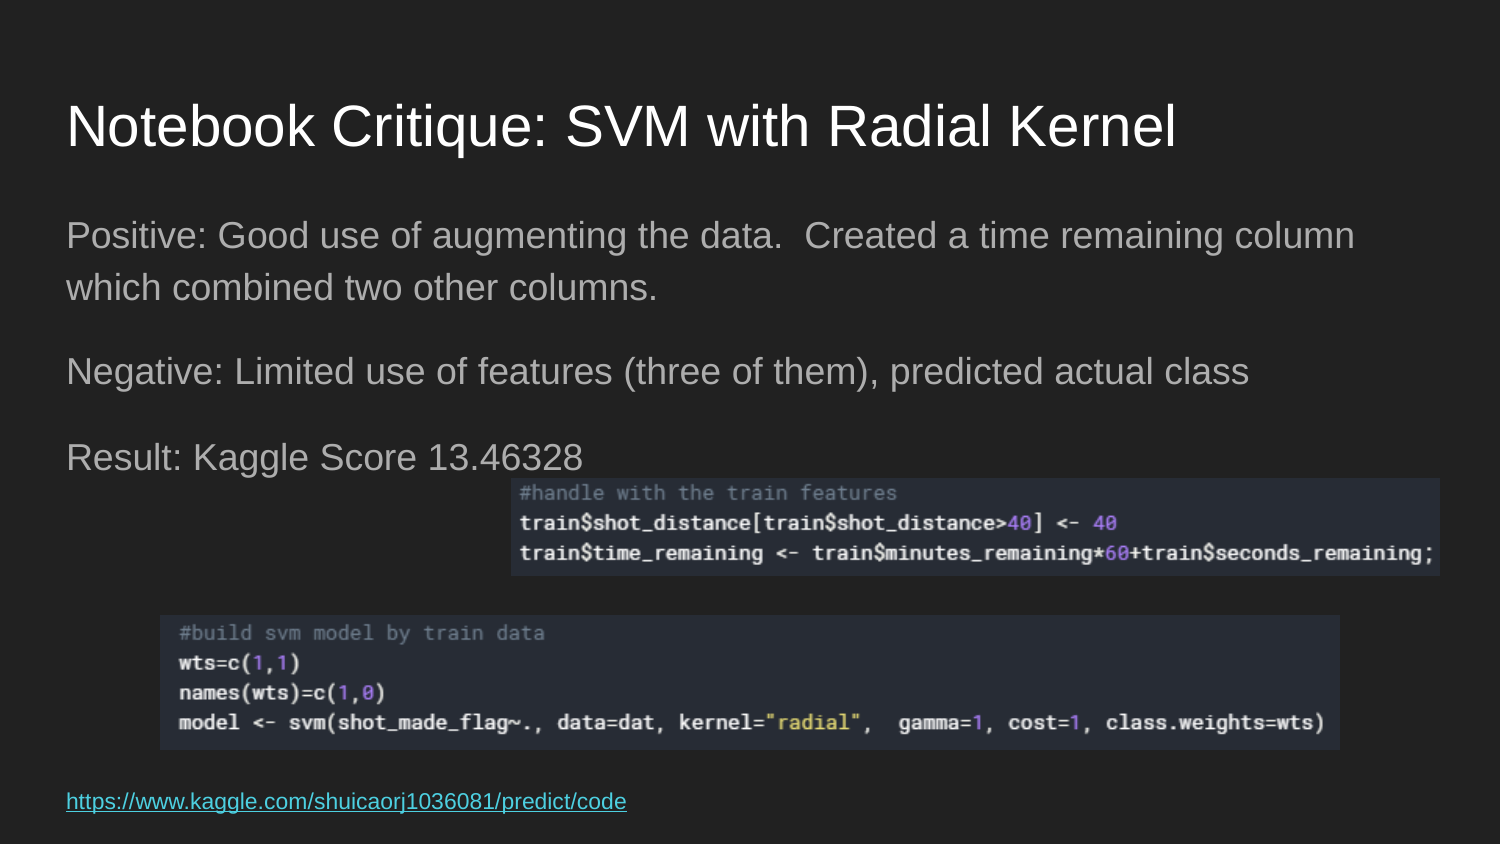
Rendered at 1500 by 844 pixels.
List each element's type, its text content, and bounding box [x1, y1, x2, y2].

text_box https://www.kaggle.com/shuicaorj1036081/predict/code [51, 771, 1308, 834]
list Positive: Good use of augmenting the data. Created a time remaining column which combined two other columns. Negative: Limited use of features (three of them), predicted actual class Result: Kaggle Score 13.46328 [51, 189, 1449, 750]
picture [159, 614, 1340, 750]
title Notebook Critique: SVM with Radial Kernel [51, 72, 1449, 167]
picture [510, 478, 1440, 576]
